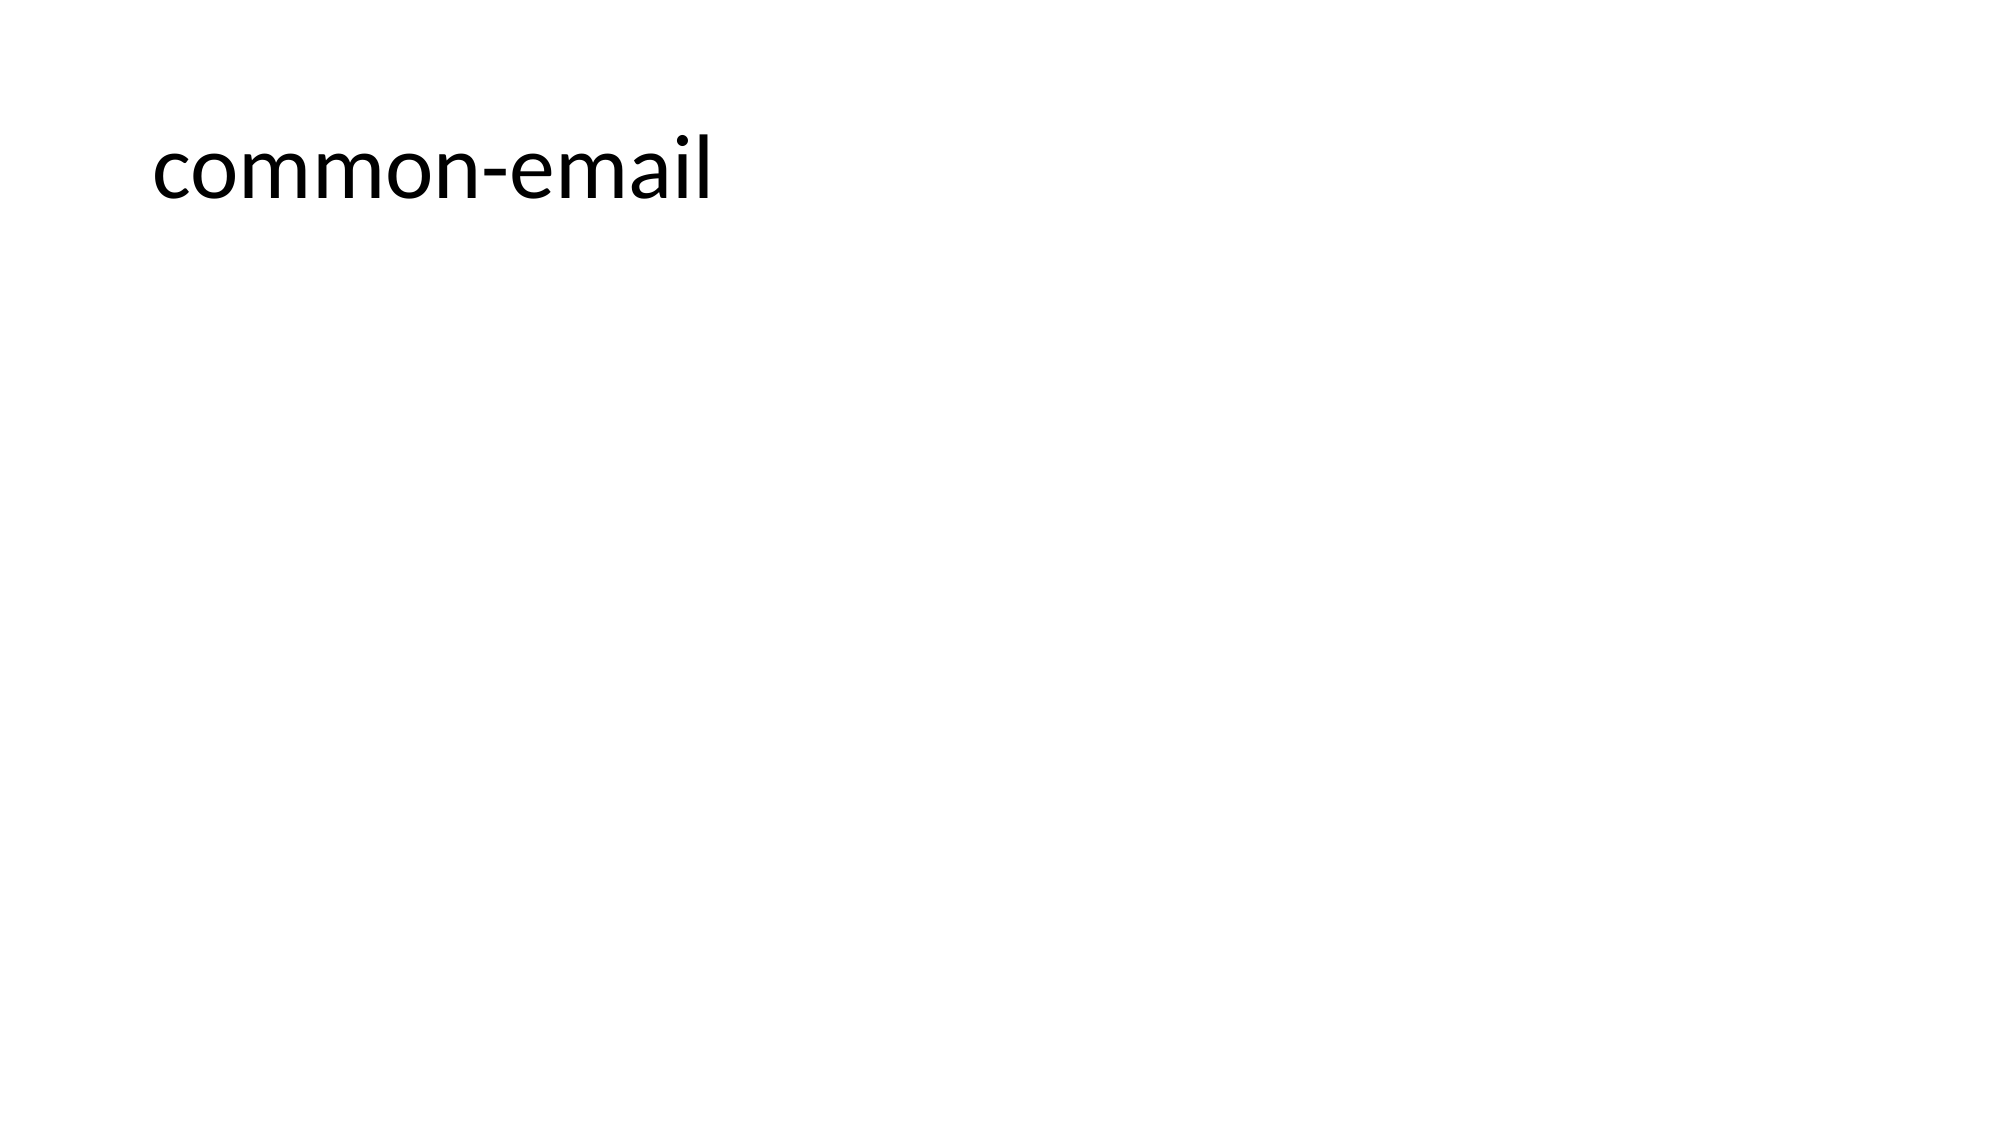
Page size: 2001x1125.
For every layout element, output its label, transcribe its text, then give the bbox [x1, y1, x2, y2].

title common-email [137, 59, 1863, 278]
